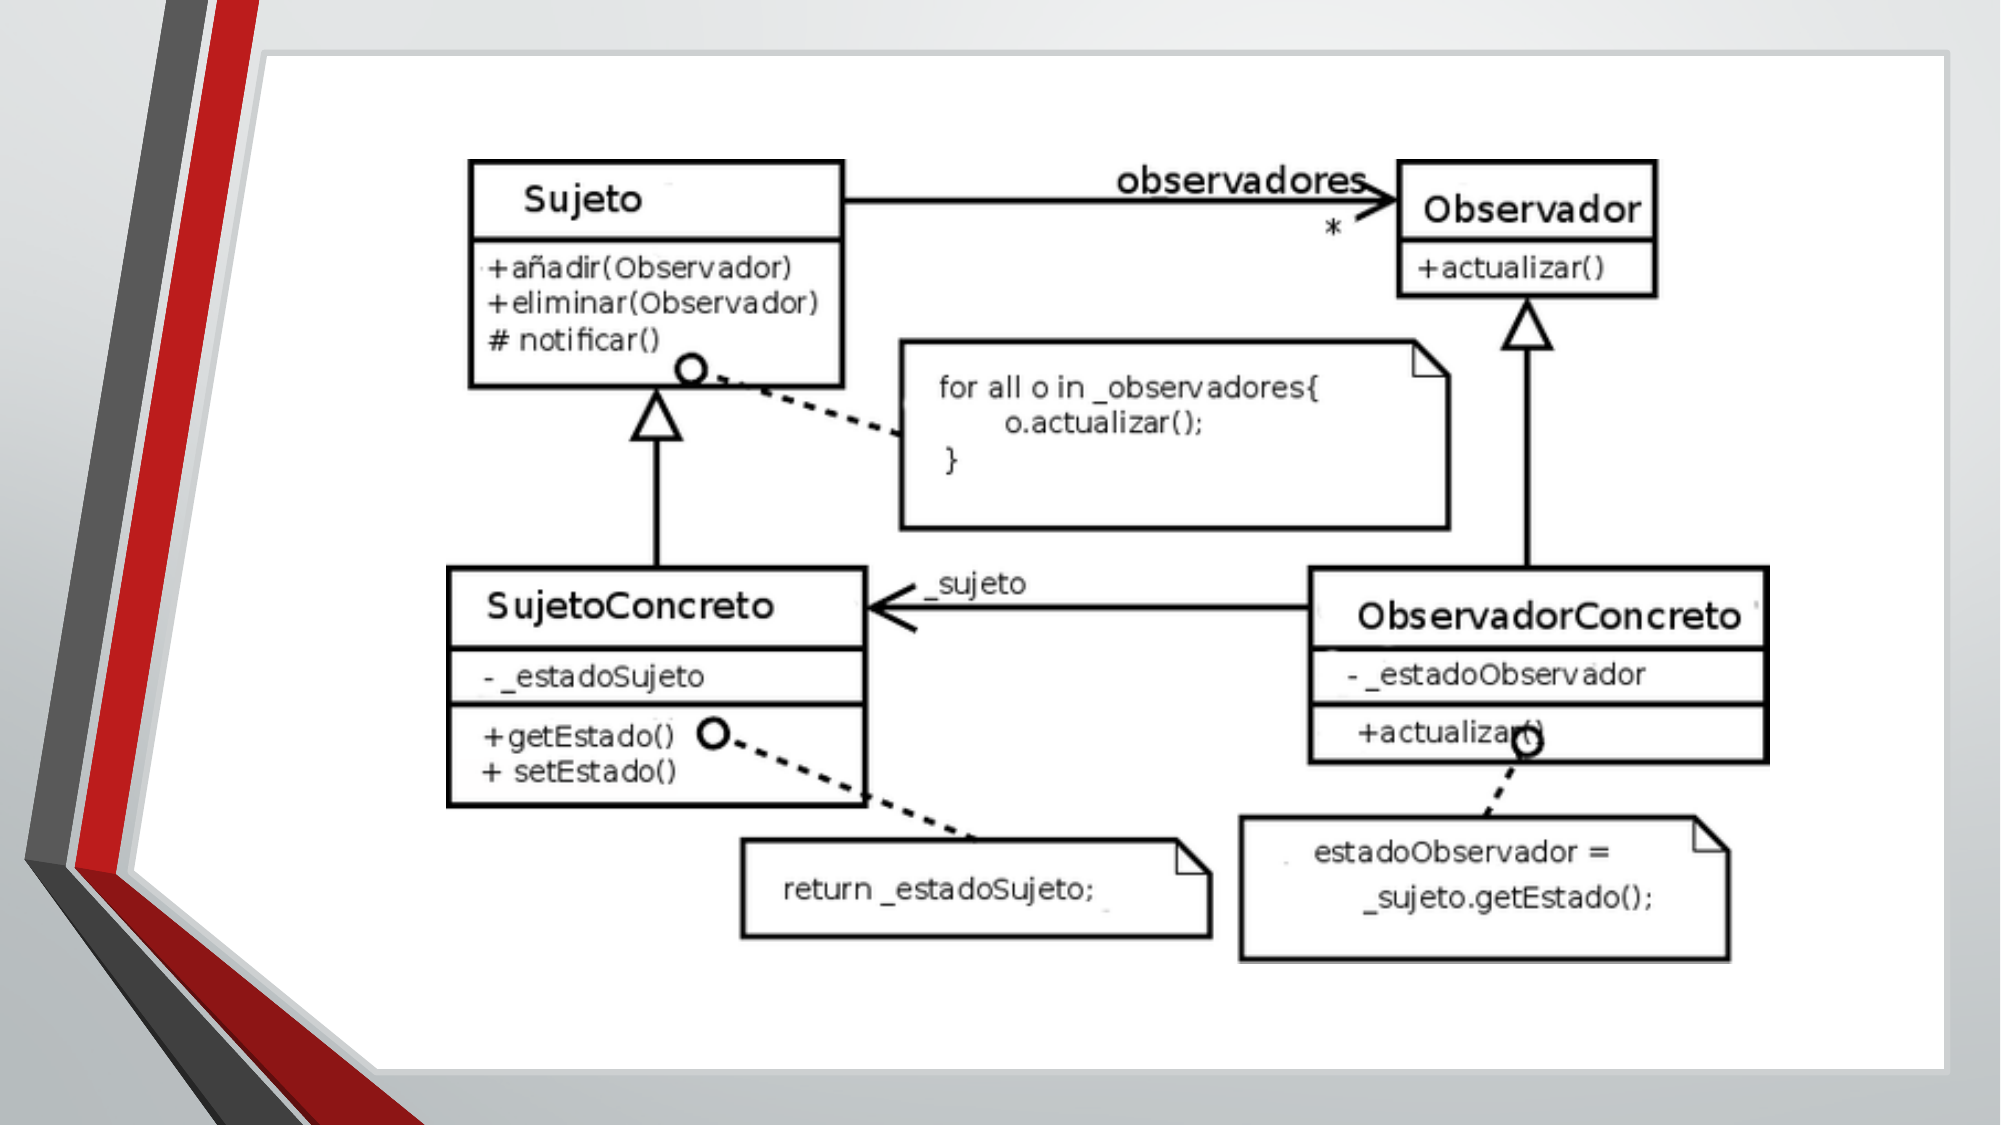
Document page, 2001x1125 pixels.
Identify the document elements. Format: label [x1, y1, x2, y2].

text_box [24, 0, 425, 1125]
picture [446, 159, 1770, 964]
text_box [425, 51, 1949, 1074]
